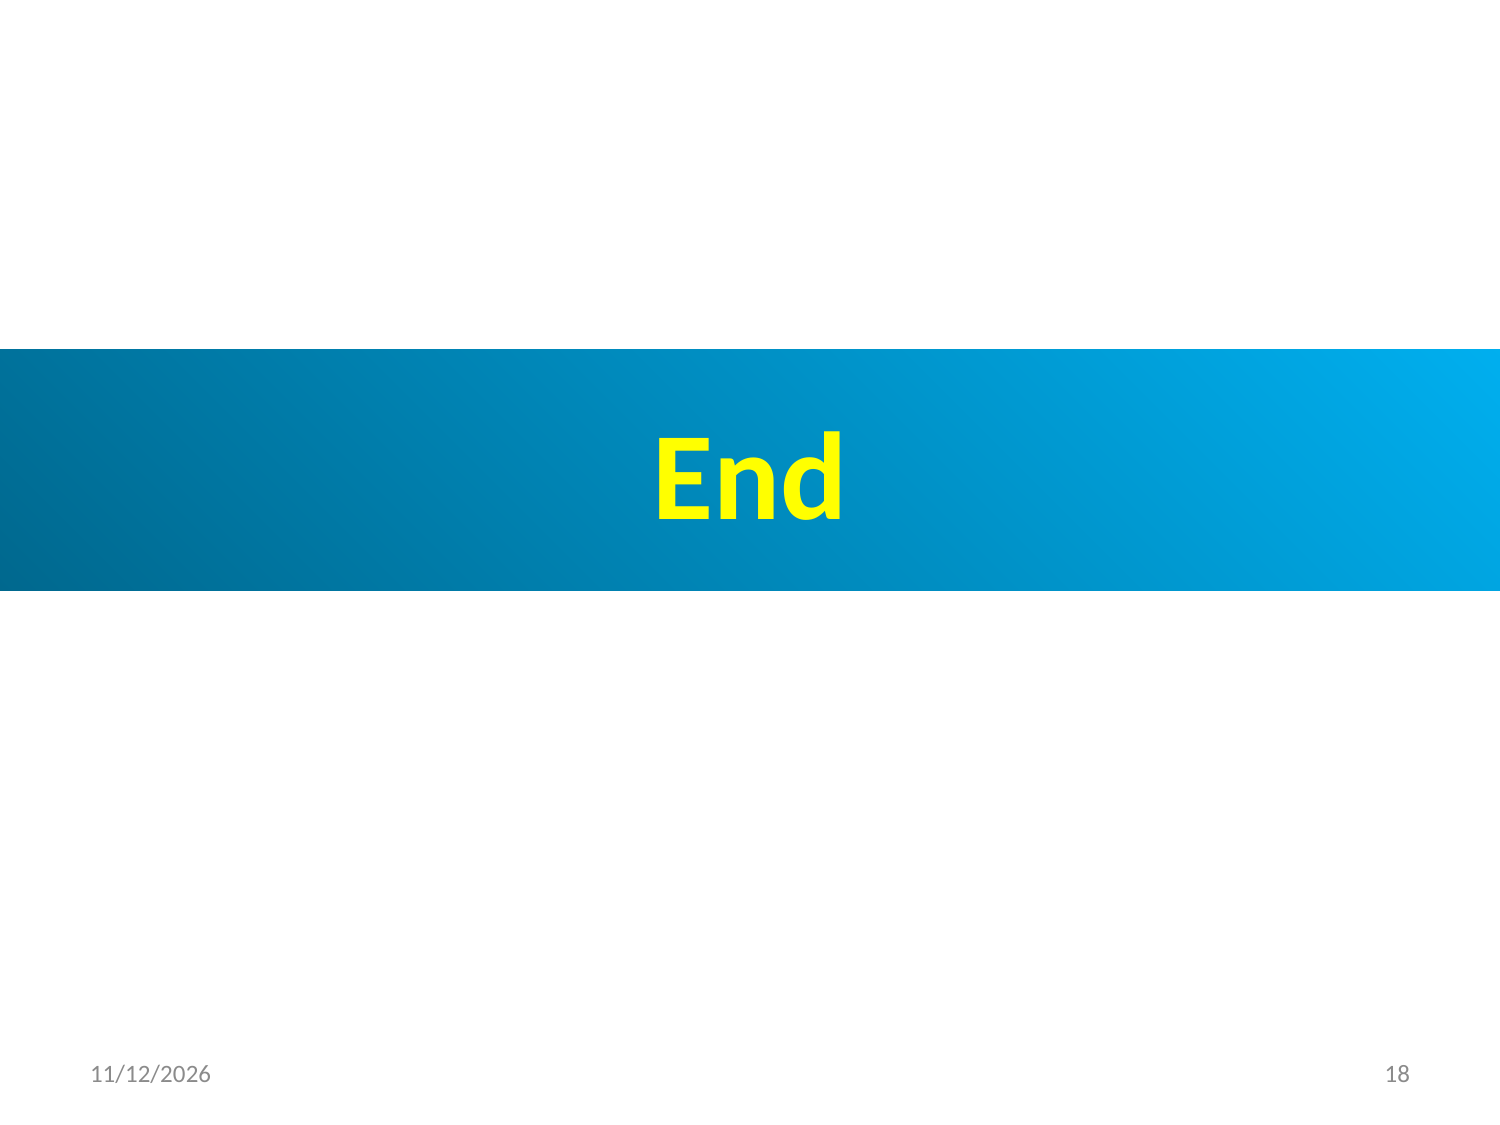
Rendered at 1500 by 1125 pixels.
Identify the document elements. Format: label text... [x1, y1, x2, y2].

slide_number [75, 1042, 425, 1103]
title End [0, 349, 1500, 591]
slide_number 18 [1074, 1042, 1425, 1103]
